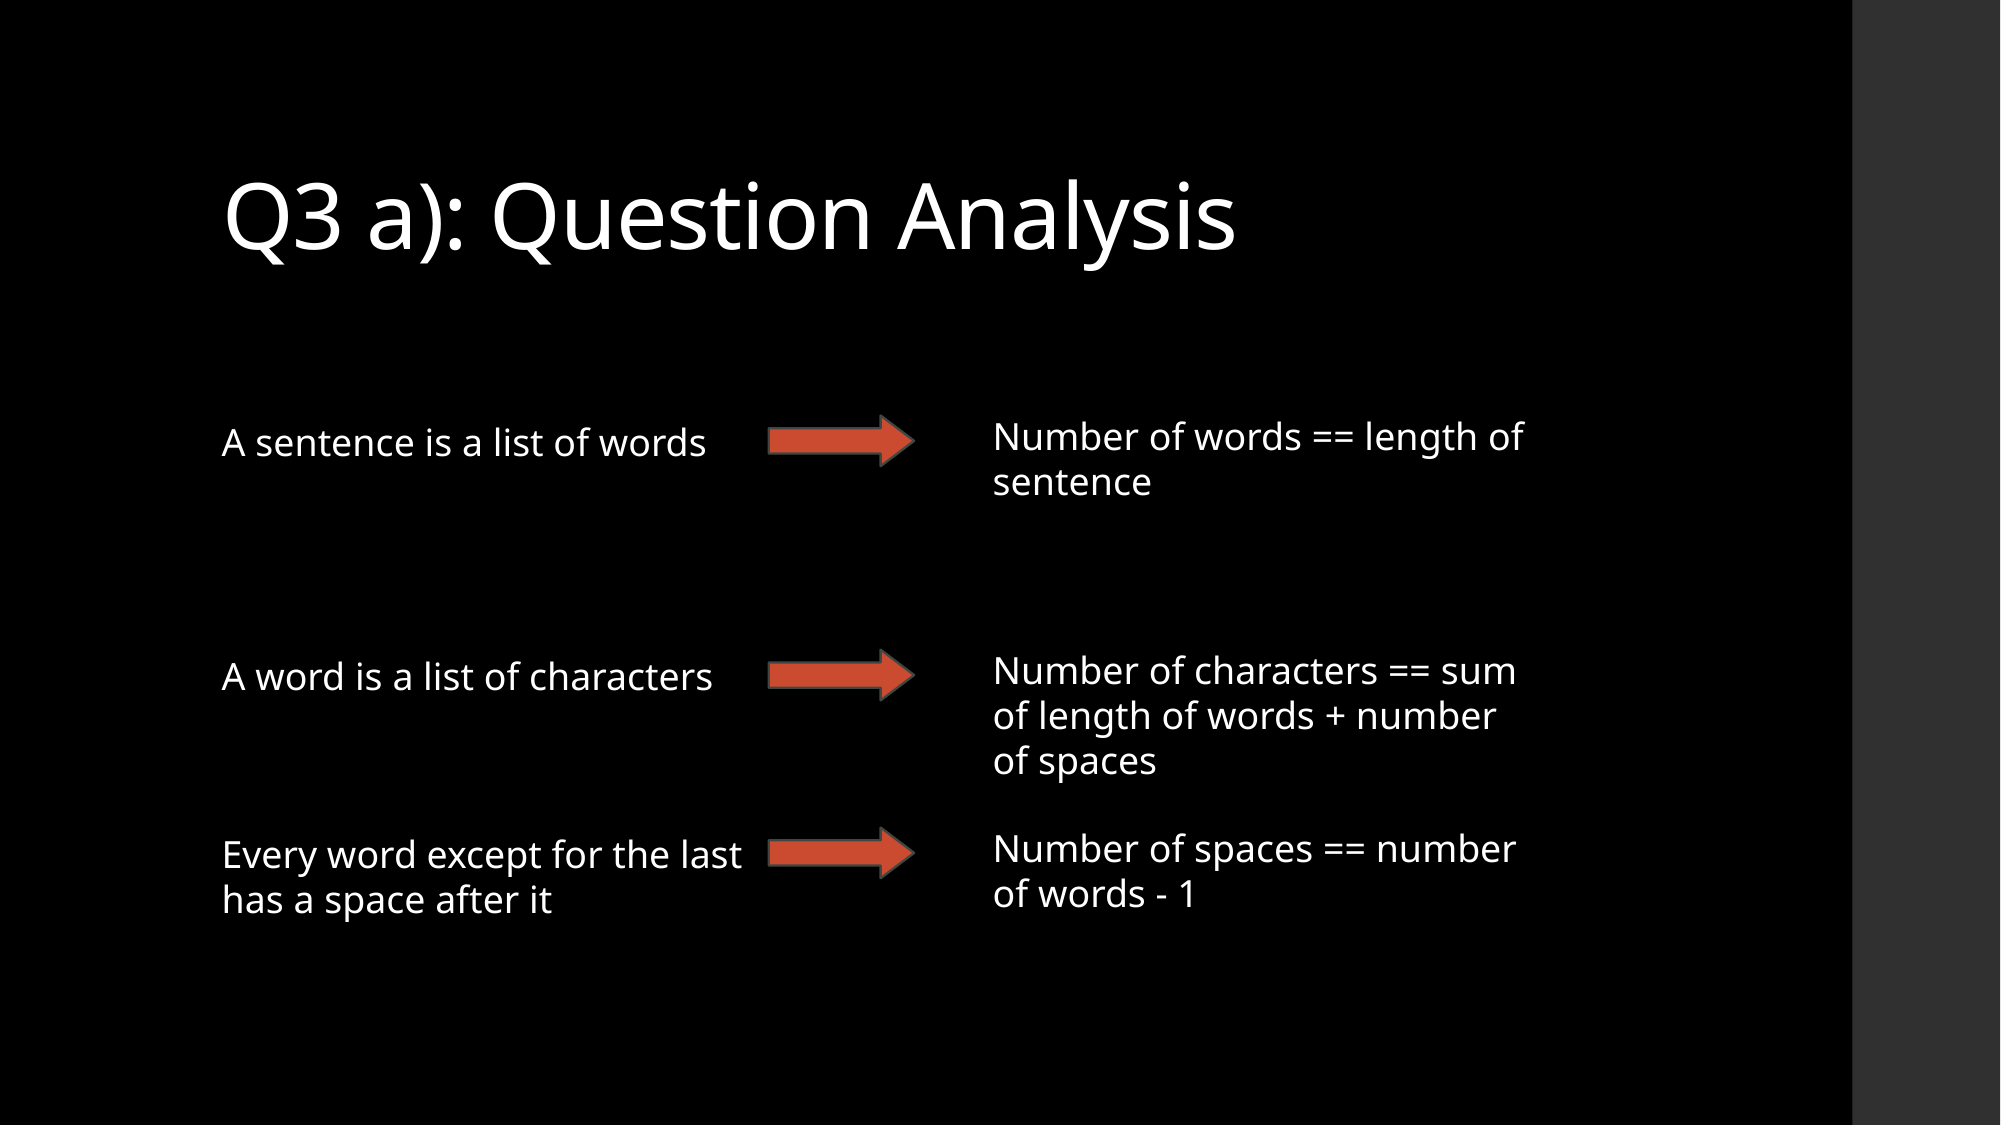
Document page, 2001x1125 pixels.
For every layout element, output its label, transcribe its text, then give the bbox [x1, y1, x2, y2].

text_box Every word except for the last has a space after it [206, 823, 787, 928]
text_box Number of spaces == number of words - 1 [977, 817, 1558, 923]
text_box [767, 826, 916, 880]
title Q3 a): Question Analysis [206, 60, 1797, 278]
text_box [767, 648, 916, 702]
text_box [767, 414, 916, 468]
text_box A sentence is a list of words [206, 411, 787, 471]
text_box A word is a list of characters [206, 645, 787, 706]
text_box Number of characters == sum of length of words + number of spaces [977, 639, 1558, 790]
text_box Number of words == length of sentence [977, 405, 1558, 511]
